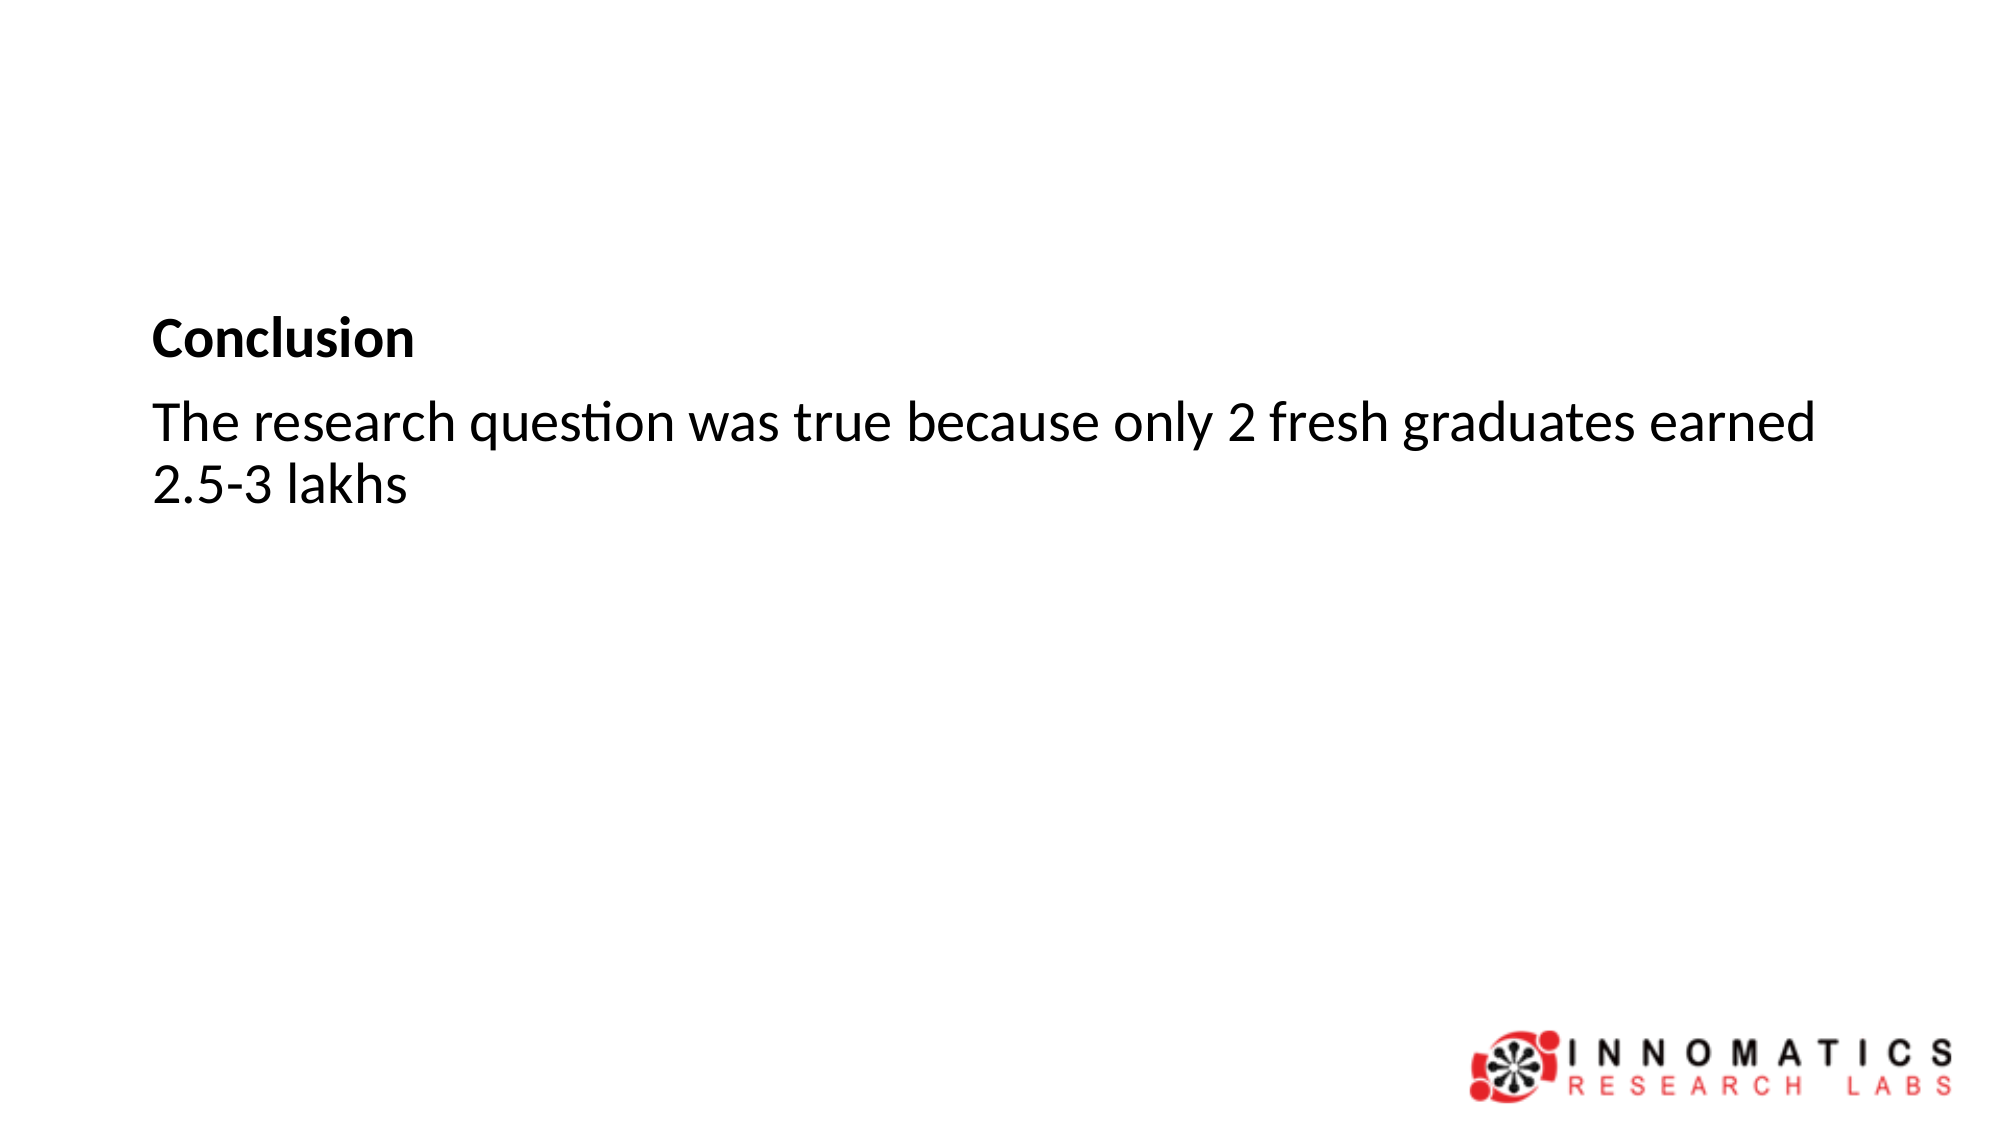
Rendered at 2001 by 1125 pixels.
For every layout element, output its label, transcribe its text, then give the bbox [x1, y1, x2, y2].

picture [1445, 1014, 1975, 1125]
list Conclusion The research question was true because only 2 fresh graduates earned 2.5-3 lakhs [137, 299, 1863, 1014]
